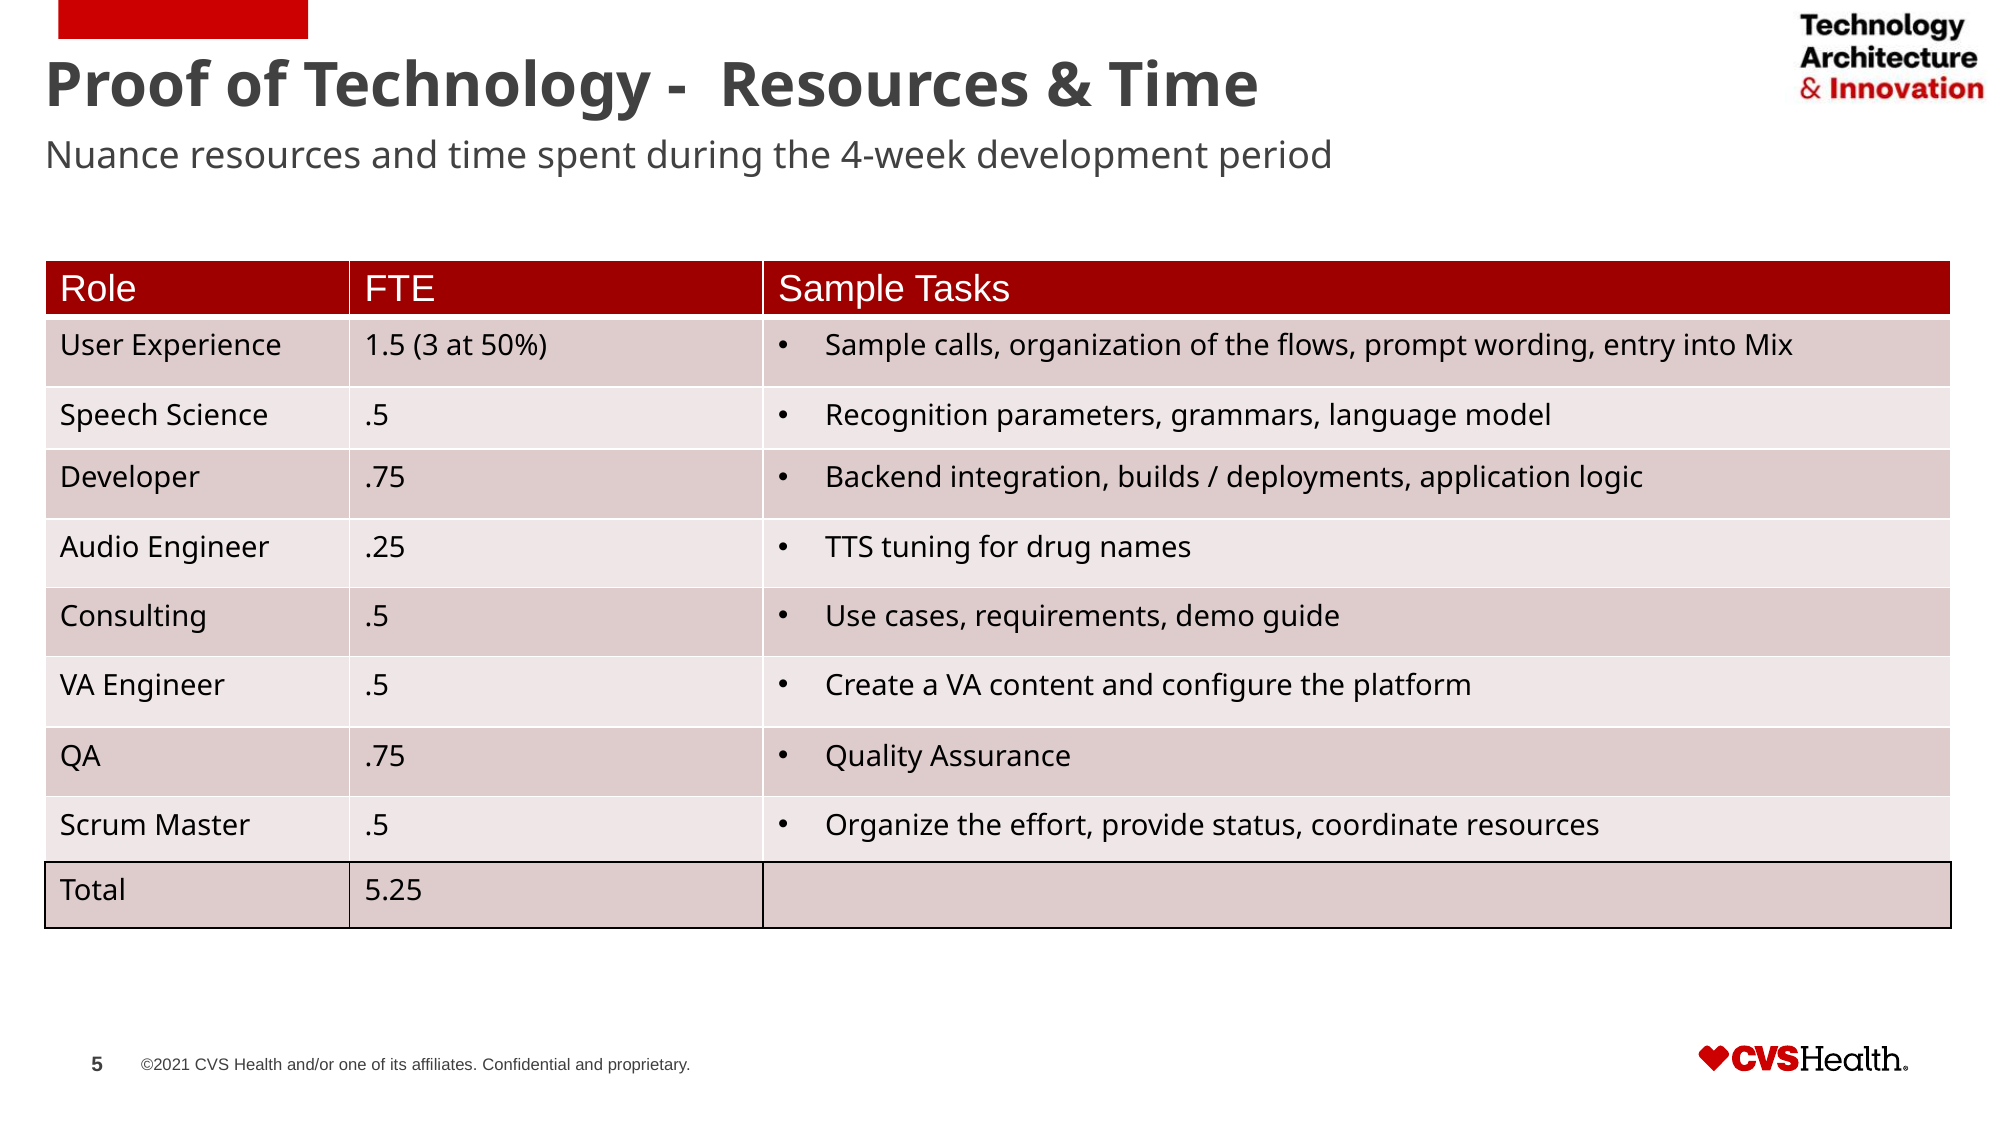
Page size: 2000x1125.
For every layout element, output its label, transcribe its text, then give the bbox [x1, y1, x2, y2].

table_header FTE [350, 261, 762, 314]
table_cell Sample calls, organization of the flows, prompt wording, entry into Mix [764, 320, 1950, 386]
table_cell QA [46, 728, 349, 796]
table_cell Backend integration, builds / deployments, application logic [764, 450, 1950, 518]
picture [1785, 3, 2000, 119]
table_cell Organize the effort, provide status, coordinate resources [764, 797, 1950, 861]
table_cell [764, 863, 1950, 927]
table_cell Audio Engineer [46, 520, 349, 587]
table_cell Scrum Master [46, 797, 349, 861]
table_cell .5 [350, 588, 762, 656]
table_cell Recognition parameters, grammars, language model [764, 388, 1950, 448]
table_cell .75 [350, 728, 762, 796]
table_cell 1.5 (3 at 50%) [350, 320, 762, 386]
table_cell 5.25 [350, 863, 762, 927]
table_cell .5 [350, 657, 762, 726]
title Proof of Technology - Resources & Time [44, 42, 1634, 121]
table_cell Consulting [46, 588, 349, 656]
table_cell .75 [350, 450, 762, 518]
table_cell Developer [46, 450, 349, 518]
table_cell User Experience [46, 320, 349, 386]
table_cell TTS tuning for drug names [764, 520, 1950, 587]
table_cell Total [46, 863, 349, 927]
table_cell .5 [350, 388, 762, 448]
table_cell .25 [350, 520, 762, 587]
table_header Role [46, 261, 349, 314]
table_cell Speech Science [46, 388, 349, 448]
table_cell VA Engineer [46, 657, 349, 726]
table_cell Use cases, requirements, demo guide [764, 588, 1950, 656]
table_cell Quality Assurance [764, 728, 1950, 796]
list Nuance resources and time spent during the 4-week development period [44, 121, 1634, 191]
table_header Sample Tasks [764, 261, 1950, 314]
table_cell Create a VA content and configure the platform [764, 657, 1950, 726]
table_cell .5 [350, 797, 762, 861]
